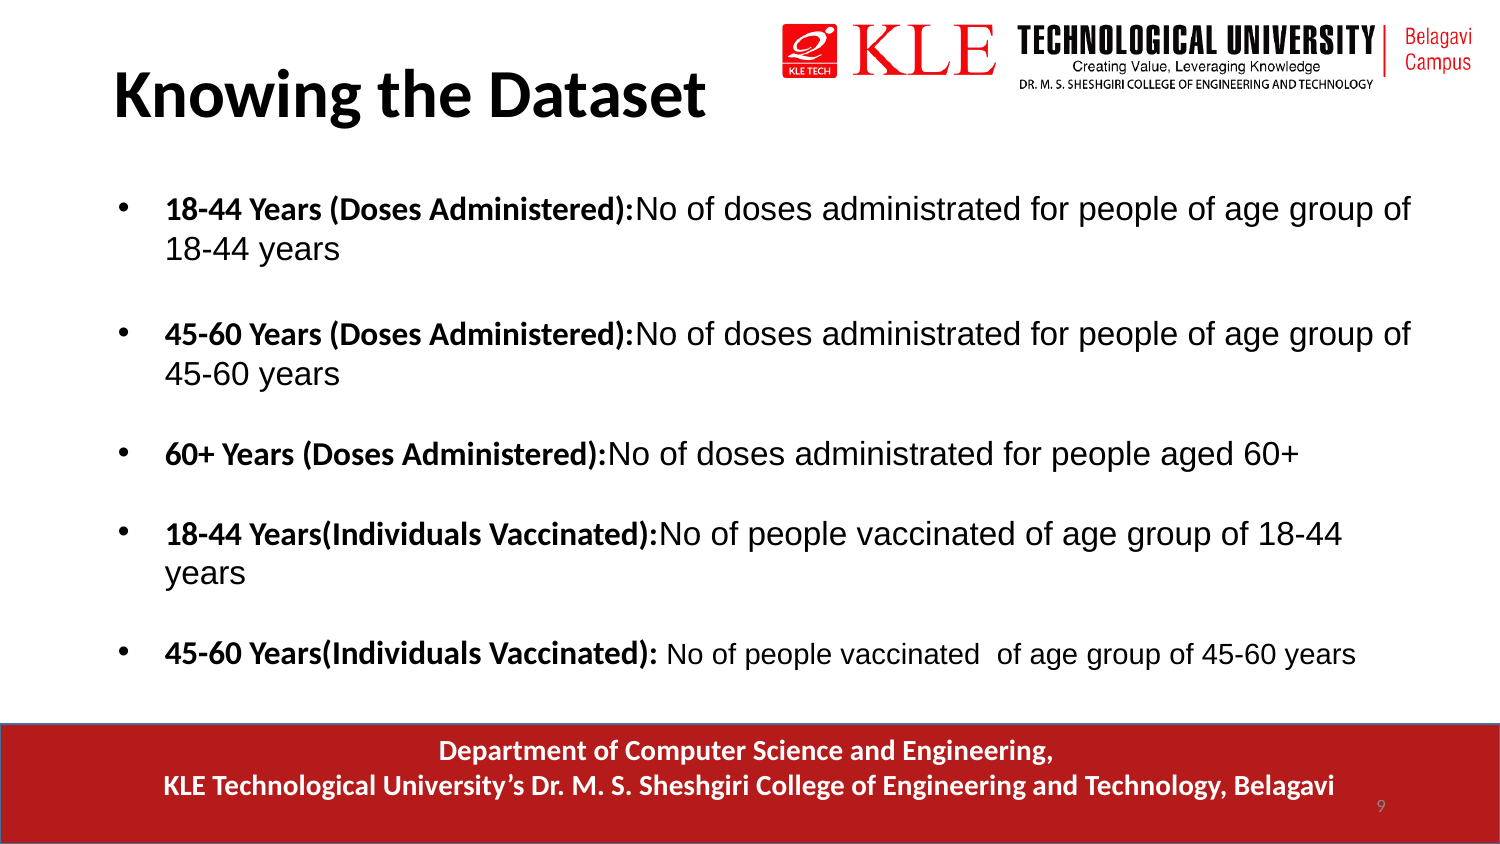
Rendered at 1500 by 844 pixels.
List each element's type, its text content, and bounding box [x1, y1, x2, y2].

title Knowing the Dataset [103, 13, 1397, 177]
slide_number 9 [1059, 782, 1397, 827]
text_box 18-44 Years (Doses Administered):No of doses administrated for people of age group of 18-44 years 45-60 Years (Doses Administered):No of doses administrated for people of age group of 45-60 years 60+ Years (Doses Administered):No of doses administrated for people aged 60+ 18-44 Years(Individuals Vaccinated):No of people vaccinated of age group of 18-44 years 45-60 Years(Individuals Vaccinated): No of people vaccinated of age group of 45-60 years [103, 179, 1428, 679]
text_box Department of Computer Science and Engineering, KLE Technological University’s Dr. M. S. Sheshgiri College of Engineering and Technology, Belagavi [0, 723, 1500, 844]
picture [778, 16, 1481, 96]
